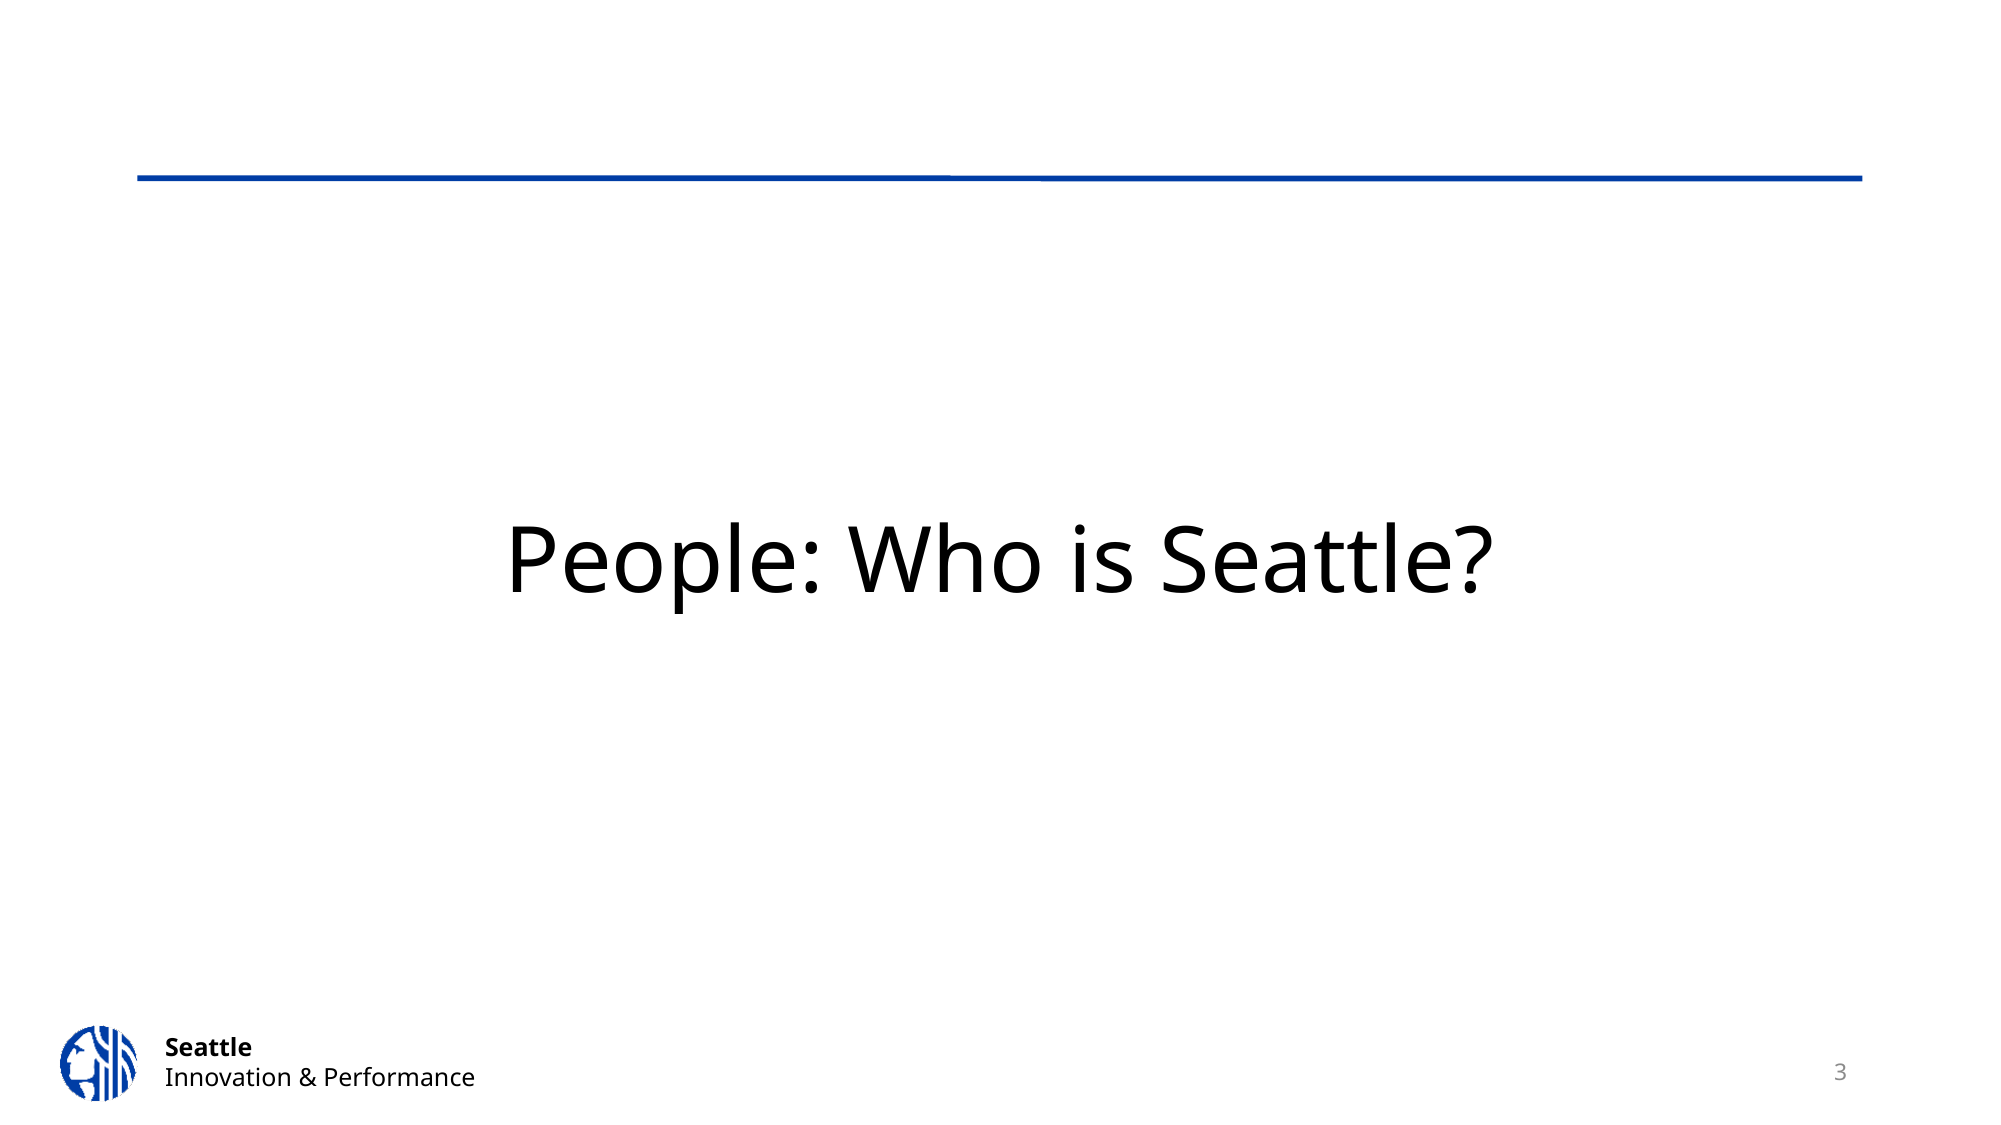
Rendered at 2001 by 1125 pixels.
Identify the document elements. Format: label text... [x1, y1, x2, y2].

slide_number 3 [1412, 1042, 1863, 1103]
title People: Who is Seattle? [137, 503, 1863, 622]
picture [59, 1024, 138, 1103]
